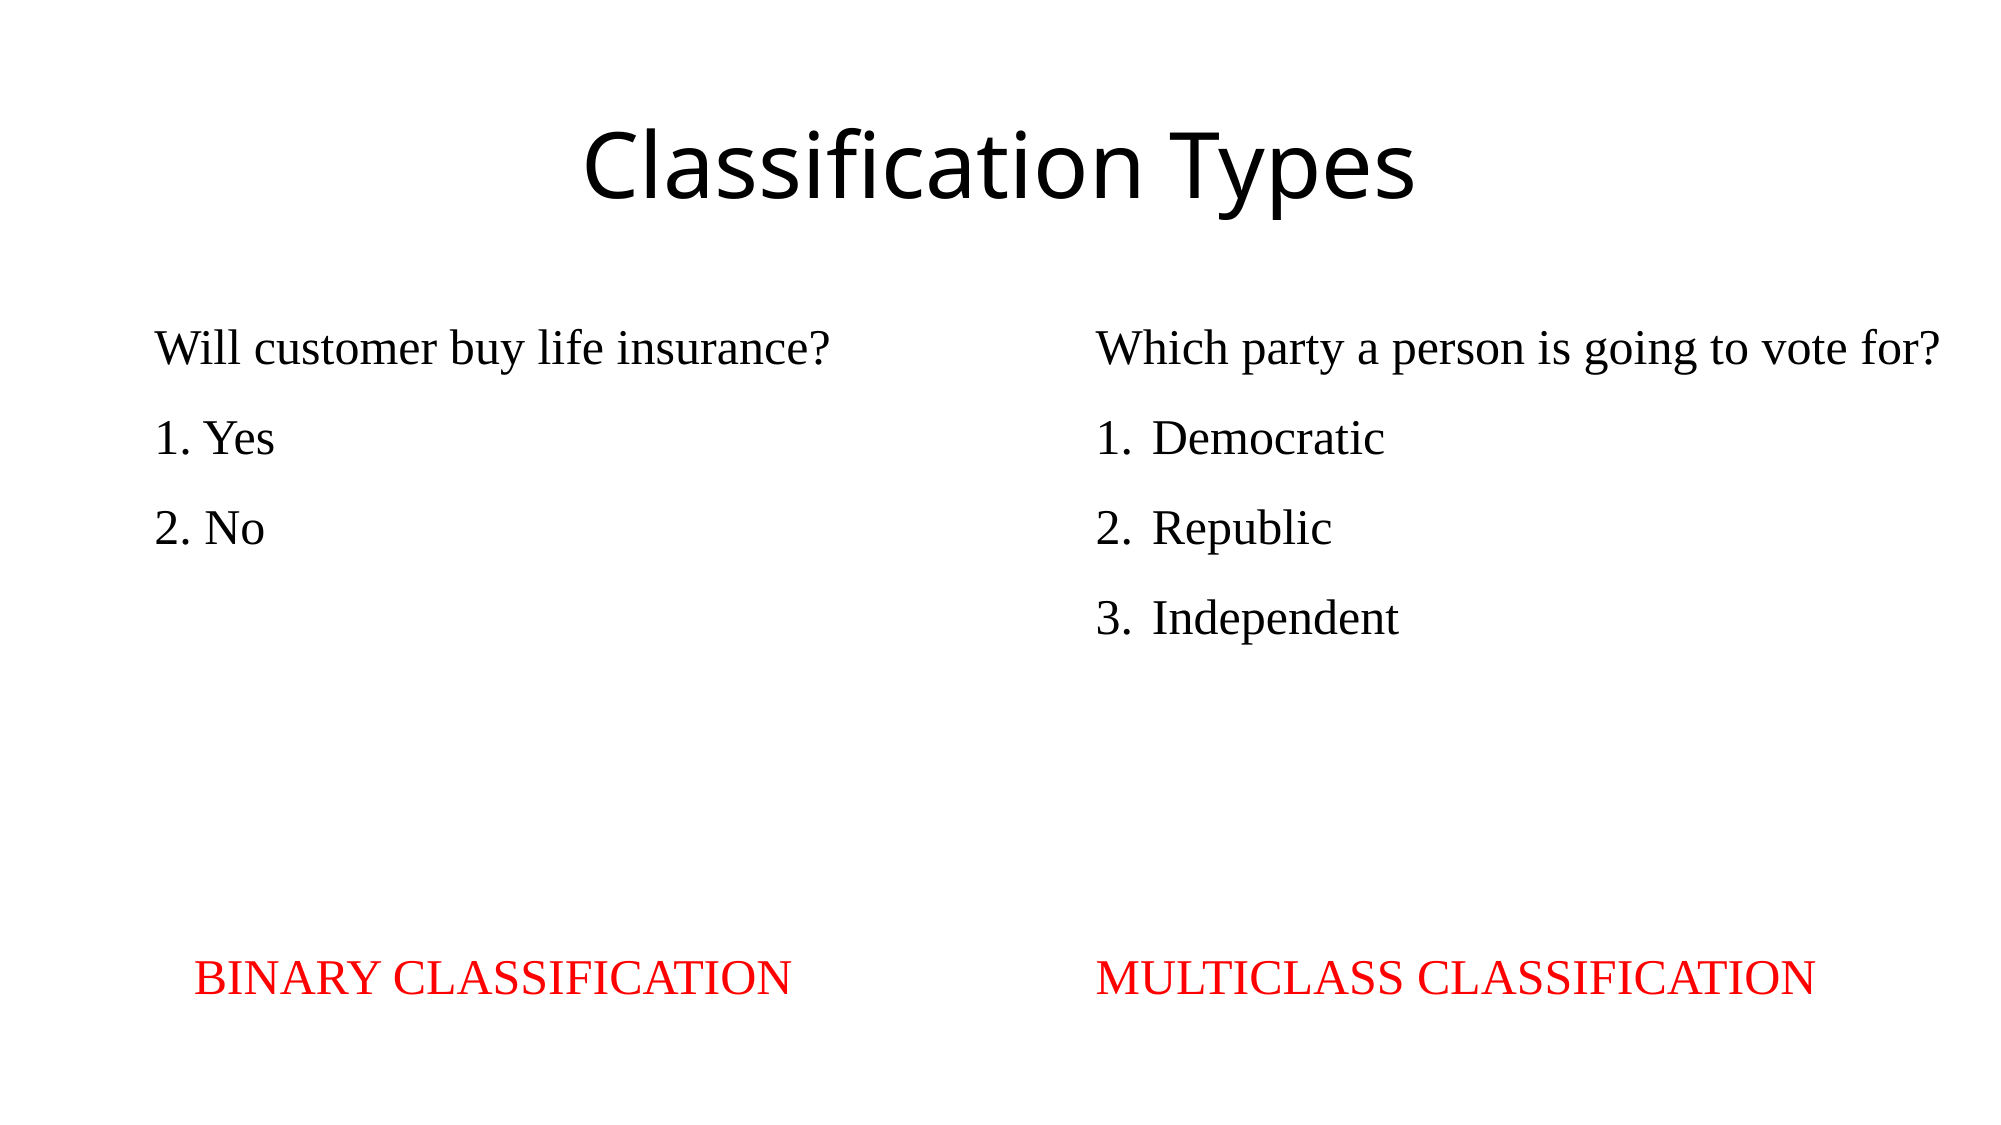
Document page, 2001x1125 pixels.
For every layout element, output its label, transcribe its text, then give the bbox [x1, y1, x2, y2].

text_box Which party a person is going to vote for? Democratic Republic Independent MULTICLASS CLASSIFICATION [1080, 277, 1957, 1012]
text_box Will customer buy life insurance? 1. Yes 2. No BINARY CLASSIFICATION [139, 277, 847, 1012]
title Classification Types [137, 59, 1863, 278]
